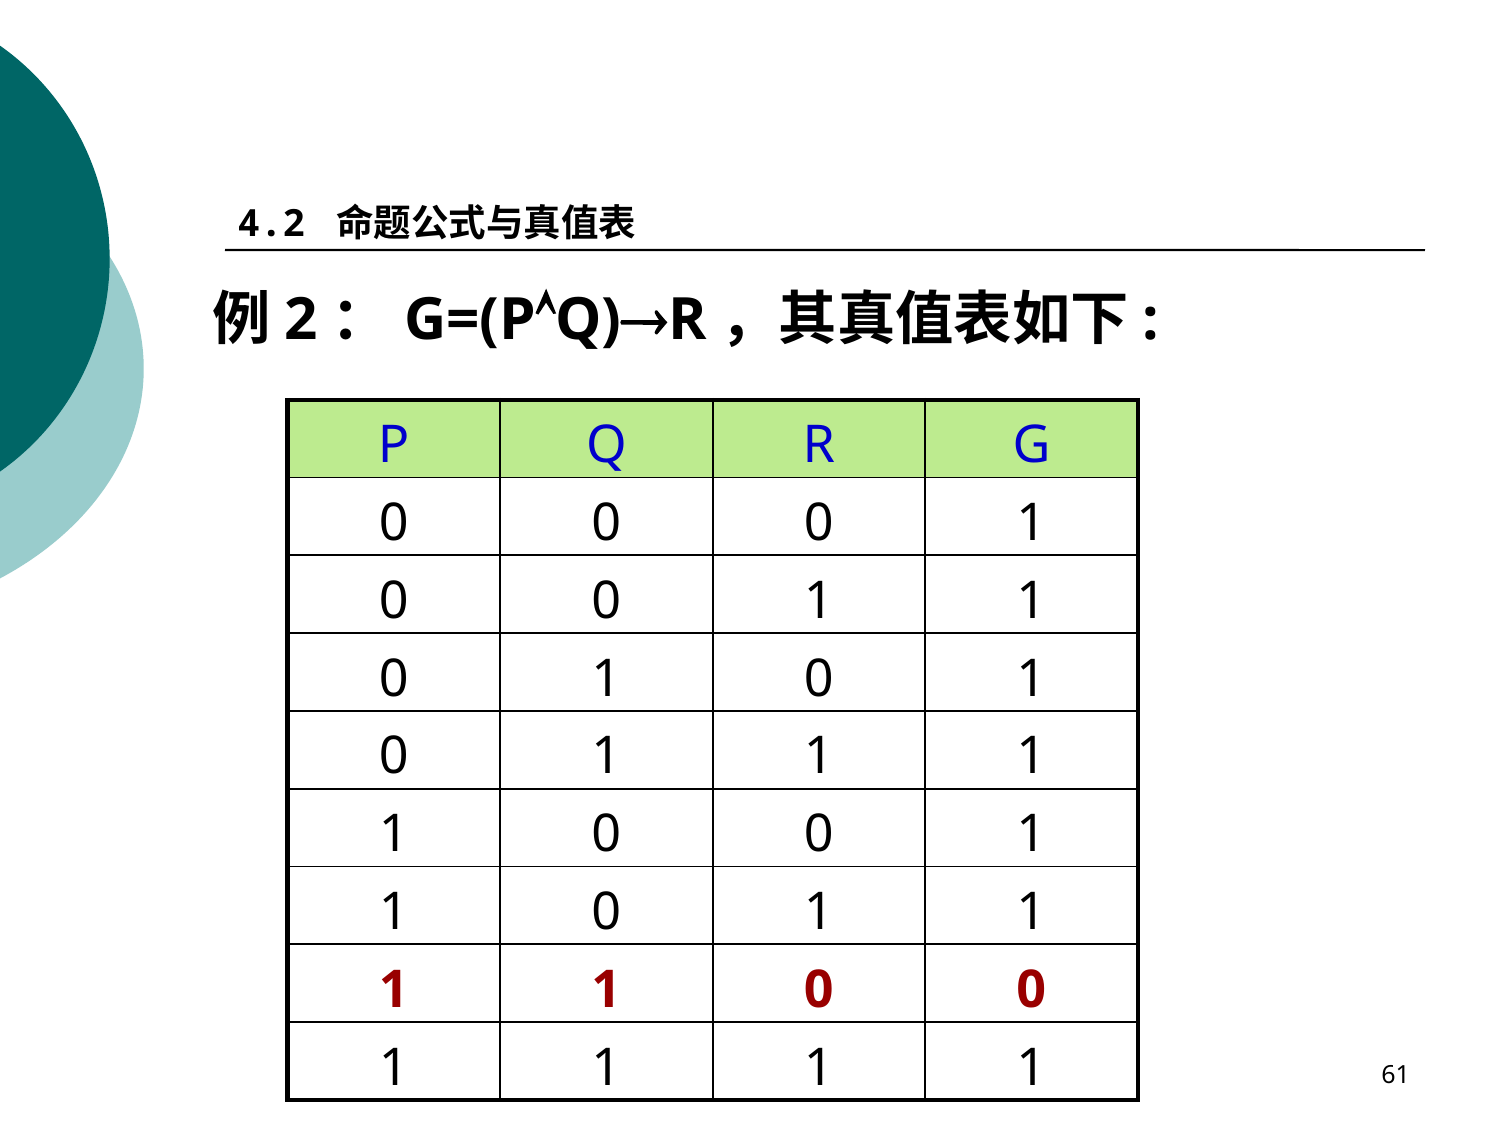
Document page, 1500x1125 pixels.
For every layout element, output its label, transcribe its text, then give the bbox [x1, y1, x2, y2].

table_cell 0 [290, 712, 499, 788]
table_cell 1 [926, 556, 1136, 632]
table_cell 1 [501, 1023, 712, 1098]
table_cell 0 [714, 945, 924, 1021]
table_cell 0 [501, 790, 712, 866]
table_cell 0 [290, 556, 499, 632]
table_cell 1 [714, 1023, 924, 1098]
table_cell 0 [501, 556, 712, 632]
table_cell 1 [501, 712, 712, 788]
table_cell 0 [290, 634, 499, 710]
table_header G [926, 402, 1136, 477]
table_cell 0 [290, 478, 499, 554]
table_cell 1 [926, 790, 1136, 866]
table_cell 1 [290, 945, 499, 1021]
table_cell 1 [290, 1023, 499, 1098]
table_cell 1 [501, 634, 712, 710]
table_cell 1 [290, 790, 499, 866]
table_cell 1 [926, 634, 1136, 710]
table_cell 0 [714, 478, 924, 554]
table_cell 0 [501, 478, 712, 554]
table_cell 1 [714, 556, 924, 632]
table_cell 1 [714, 712, 924, 788]
table_cell 1 [926, 478, 1136, 554]
table_cell 1 [926, 712, 1136, 788]
table_cell 1 [926, 1023, 1136, 1098]
table_cell 1 [290, 867, 499, 943]
slide_number 61 [1074, 1025, 1425, 1100]
table_header P [290, 402, 499, 477]
table_cell 1 [926, 867, 1136, 943]
table_cell 0 [926, 945, 1136, 1021]
table_header Q [501, 402, 712, 477]
table_cell 0 [714, 790, 924, 866]
table_cell 1 [714, 867, 924, 943]
text_box 例2：G=(PQ)R，其真值表如下: [197, 273, 1213, 359]
table_cell 1 [501, 945, 712, 1021]
text_box 4.2 命题公式与真值表 [222, 191, 763, 252]
table_header R [714, 402, 924, 477]
table_cell 0 [714, 634, 924, 710]
table_cell 0 [501, 867, 712, 943]
